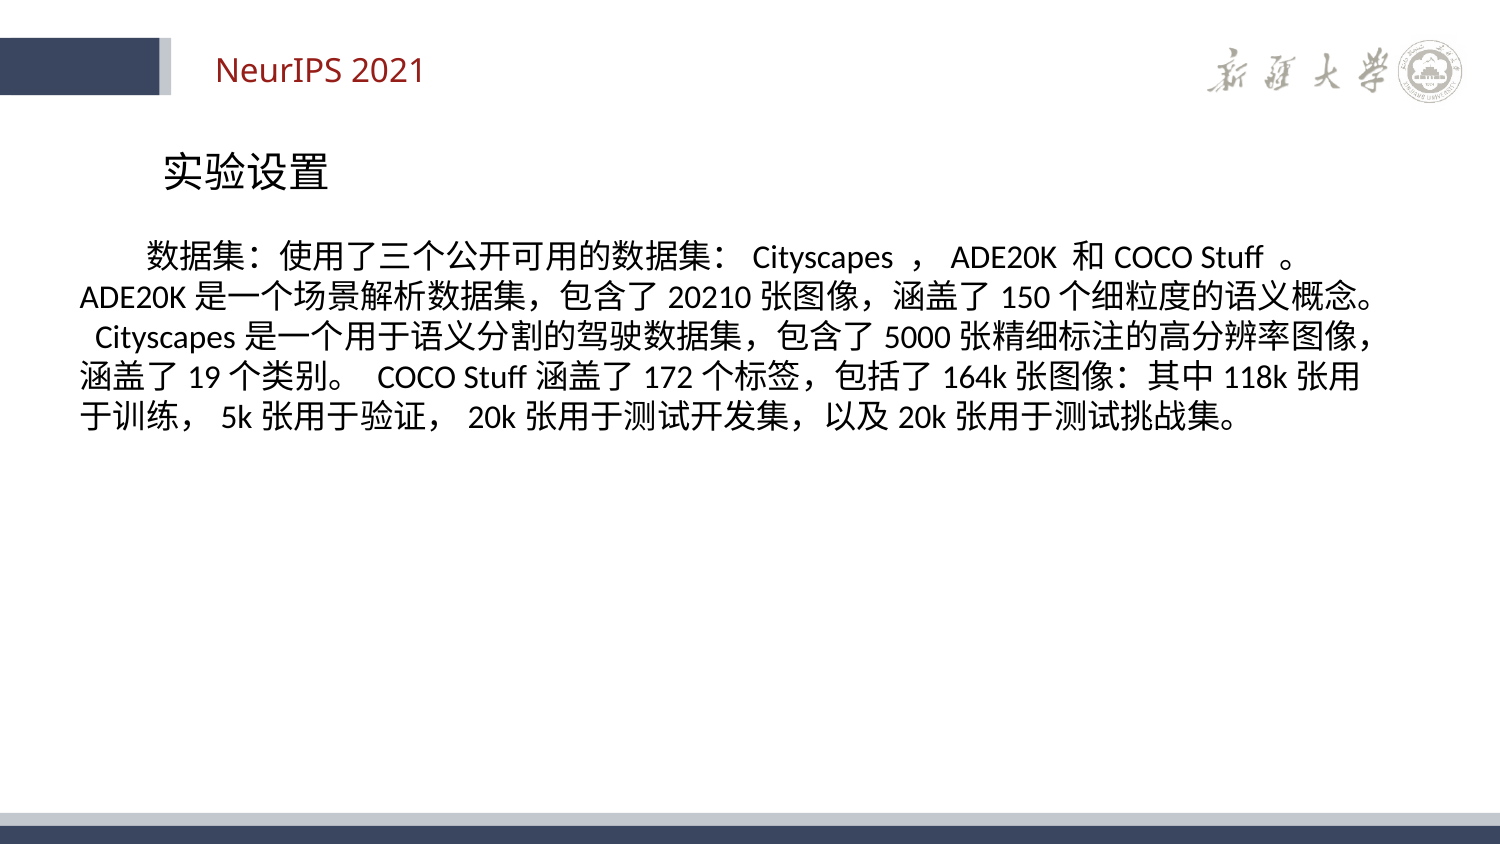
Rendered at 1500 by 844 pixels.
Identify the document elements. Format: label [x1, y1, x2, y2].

text_box [0, 34, 1500, 844]
